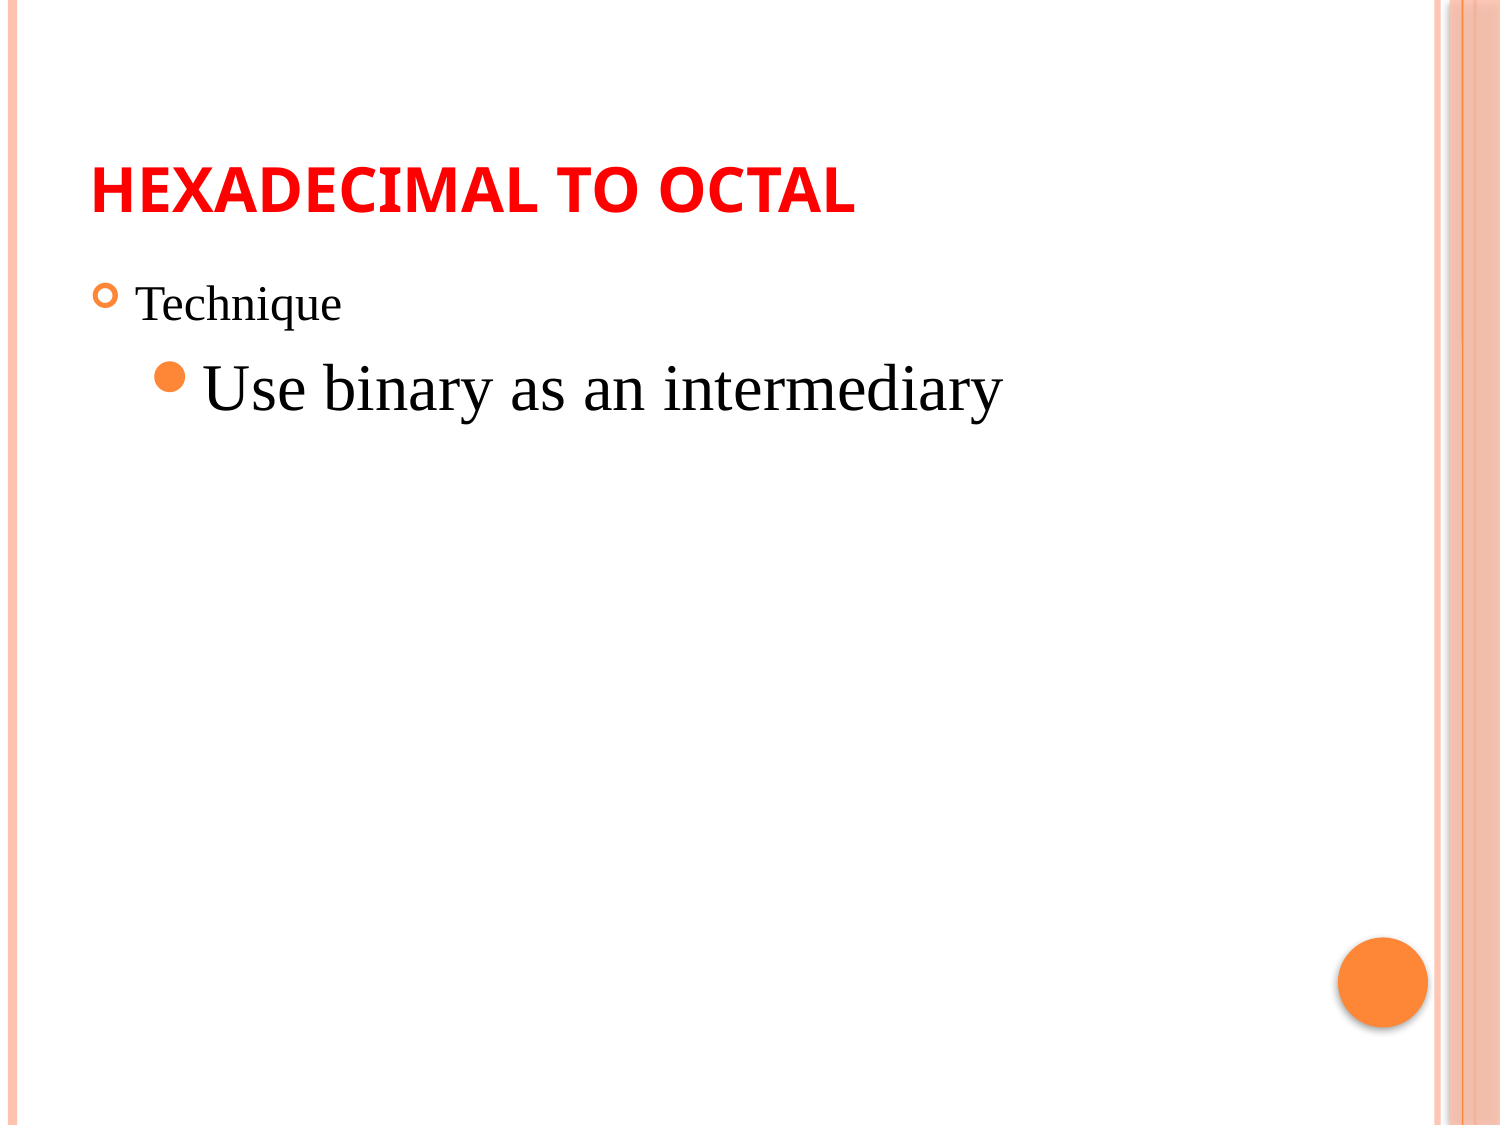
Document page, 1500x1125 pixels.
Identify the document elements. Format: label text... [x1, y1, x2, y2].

list Technique Use binary as an intermediary [75, 262, 1300, 1062]
title Hexadecimal to Octal [75, 45, 1300, 233]
